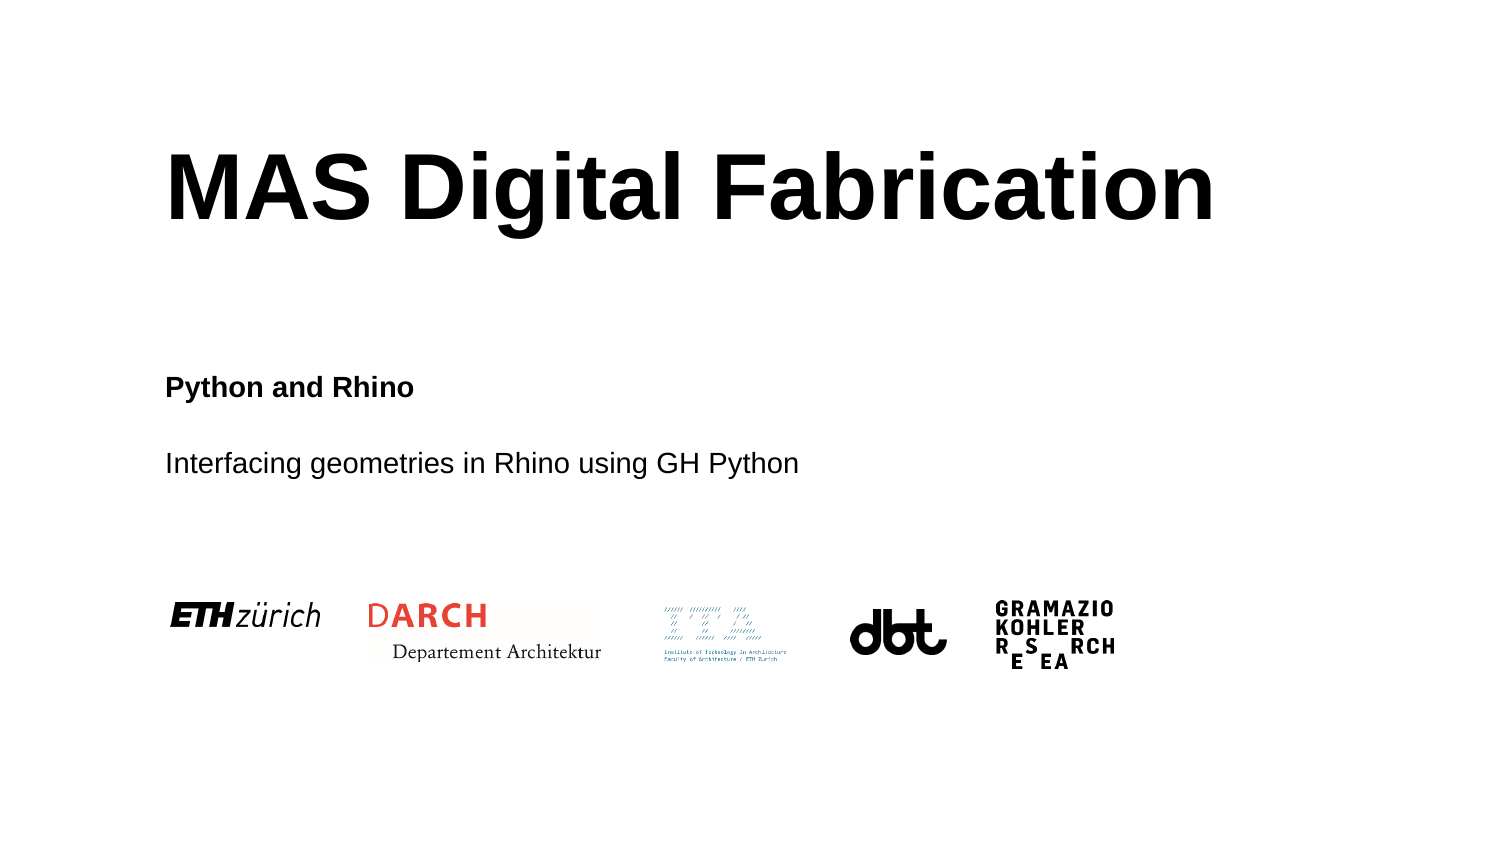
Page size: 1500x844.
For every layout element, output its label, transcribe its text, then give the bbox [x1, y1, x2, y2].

picture [369, 602, 601, 663]
picture [995, 599, 1114, 669]
picture [849, 609, 947, 655]
list Python and Rhino [165, 351, 1371, 413]
picture [169, 602, 320, 627]
picture [650, 593, 801, 676]
list Interfacing geometries in Rhino using GH Python [165, 448, 1371, 634]
title MAS Digital Fabrication [165, 138, 1371, 233]
